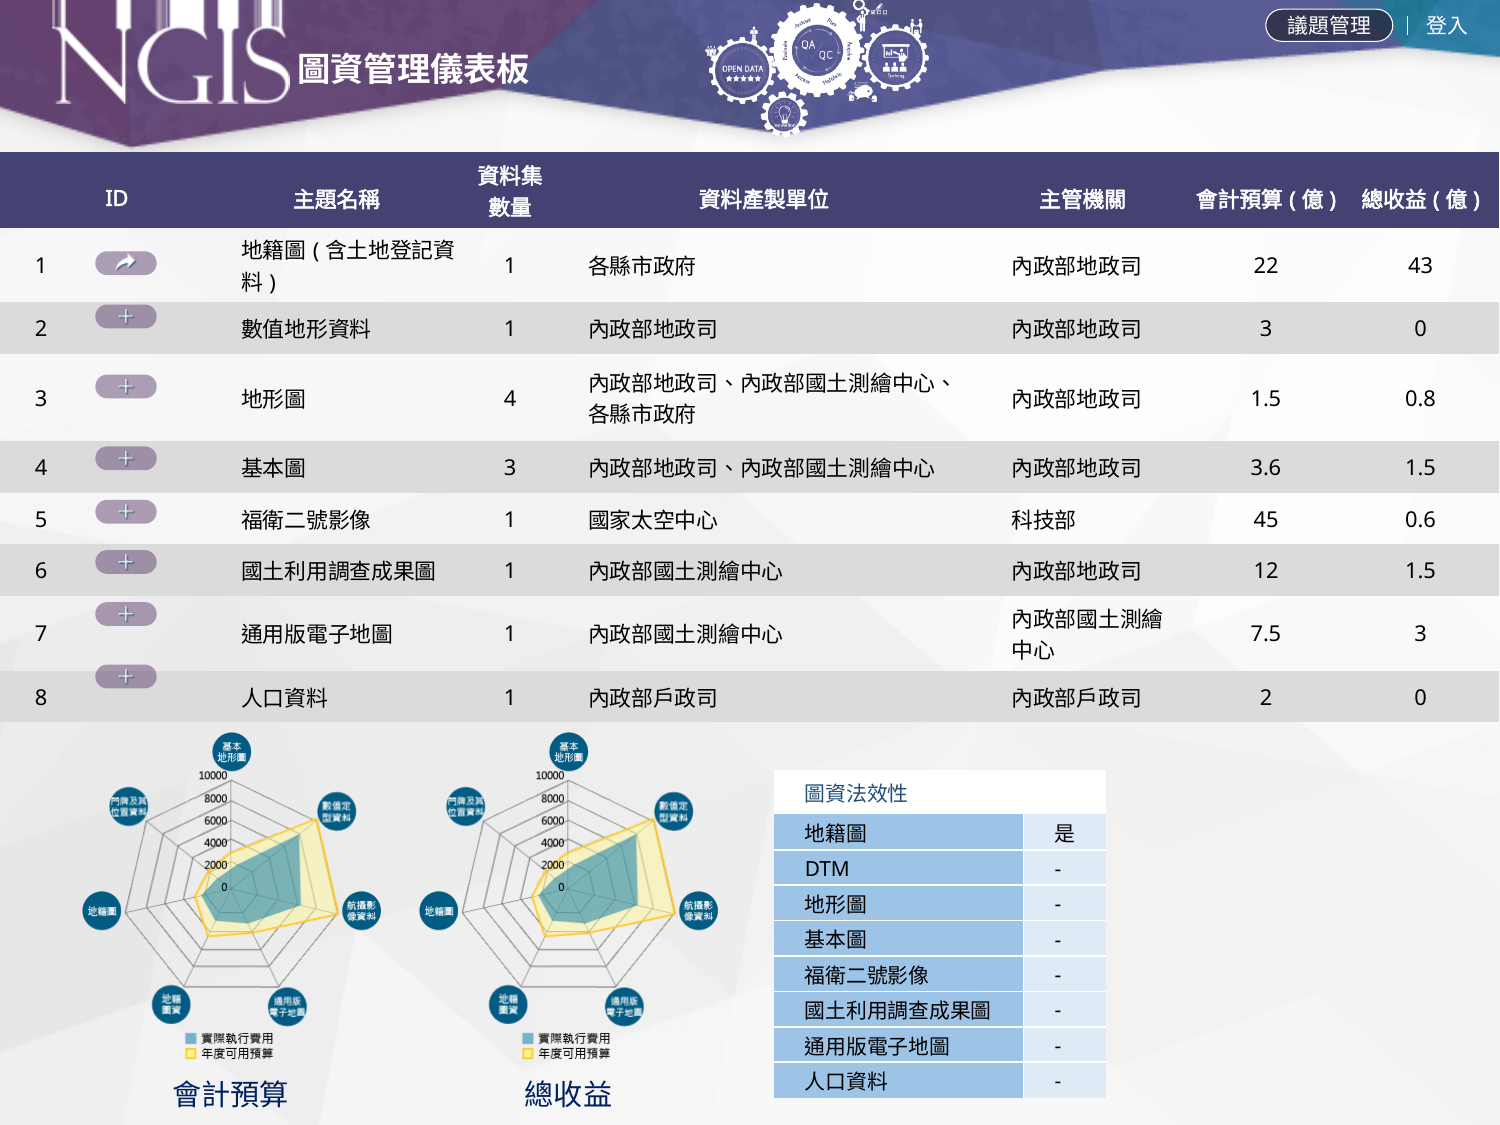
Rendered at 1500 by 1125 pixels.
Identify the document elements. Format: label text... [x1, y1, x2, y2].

table_cell 12 [1190, 544, 1342, 596]
table_cell 內政部國土測繪中心 [552, 596, 976, 671]
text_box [95, 446, 157, 471]
table_cell 1 [468, 302, 552, 354]
table_cell 地形圖 [774, 886, 1023, 920]
table_cell 1 [0, 228, 205, 302]
table_cell 1.5 [1190, 354, 1342, 441]
table_cell 0 [1342, 302, 1499, 354]
table_header 總收益(億) [1342, 152, 1499, 228]
table_header 主題名稱 [205, 152, 468, 228]
table_header 資料集數量 [468, 152, 552, 228]
table_cell 人口資料 [774, 1063, 1023, 1098]
table_cell 內政部國土測繪中心 [552, 544, 976, 596]
table_cell - [1024, 921, 1106, 955]
table_cell 1 [468, 544, 552, 596]
table_cell - [1024, 992, 1106, 1026]
table_cell - [1024, 957, 1106, 991]
table_cell 3 [468, 441, 552, 493]
table_header 主管機關 [976, 152, 1190, 228]
picture [0, 0, 1500, 1125]
table_cell 內政部地政司、內政部國土測繪中心、各縣市政府 [552, 354, 976, 441]
table_cell 通用版電子地圖 [774, 1028, 1023, 1061]
table_cell 基本圖 [205, 441, 468, 493]
table_cell 國家太空中心 [552, 493, 976, 544]
table_cell 內政部地政司 [552, 302, 976, 354]
text_box 登入 [1411, 5, 1483, 45]
table_cell 1 [468, 493, 552, 544]
table_cell DTM [774, 851, 1023, 884]
table_cell 地籍圖 [774, 814, 1023, 849]
table_cell 6 [0, 544, 205, 596]
table_cell 45 [1190, 493, 1342, 544]
table_cell 國土利用調查成果圖 [205, 544, 468, 596]
table_cell 7.5 [1190, 596, 1342, 671]
table_cell 1.5 [1342, 544, 1499, 596]
table_cell 內政部地政司 [976, 544, 1190, 596]
table_cell 3 [1190, 302, 1342, 354]
table_cell 各縣市政府 [552, 228, 976, 302]
table_cell 2 [1190, 671, 1342, 722]
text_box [95, 251, 157, 276]
table_cell 地形圖 [205, 354, 468, 441]
table_cell 內政部戶政司 [552, 671, 976, 722]
table_cell 1 [468, 228, 552, 302]
table_cell 福衛二號影像 [774, 957, 1023, 991]
table_cell - [1024, 851, 1106, 884]
table_cell 22 [1190, 228, 1342, 302]
table_header ID [0, 152, 205, 228]
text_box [95, 374, 157, 399]
table_cell 0 [1342, 671, 1499, 722]
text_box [95, 664, 157, 689]
table_cell 0.8 [1342, 354, 1499, 441]
text_box 會計預算 [157, 1069, 305, 1119]
table_cell 8 [0, 671, 205, 722]
table_header 會計預算(億) [1190, 152, 1342, 228]
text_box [95, 304, 157, 329]
table_cell 內政部地政司 [976, 441, 1190, 493]
table_cell 1 [468, 671, 552, 722]
table_cell 國土利用調查成果圖 [774, 992, 1023, 1026]
table_cell 內政部地政司 [976, 302, 1190, 354]
table_cell 3 [0, 354, 205, 441]
table_header 圖資法效性 [774, 770, 1106, 814]
table_cell 人口資料 [205, 671, 468, 722]
table_cell 內政部地政司 [976, 354, 1190, 441]
table_cell 4 [468, 354, 552, 441]
table_cell 內政部地政司、內政部國土測繪中心 [552, 441, 976, 493]
table_cell 7 [0, 596, 205, 671]
table_cell 1 [468, 596, 552, 671]
table_cell 3.6 [1190, 441, 1342, 493]
table_cell 1.5 [1342, 441, 1499, 493]
table_cell 地籍圖(含土地登記資料) [205, 228, 468, 302]
table_cell 5 [0, 493, 205, 544]
table_cell 是 [1024, 814, 1106, 849]
table_cell 福衛二號影像 [205, 493, 468, 544]
table_cell - [1024, 886, 1106, 920]
table_cell 內政部戶政司 [976, 671, 1190, 722]
table_cell - [1024, 1063, 1106, 1098]
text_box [95, 499, 157, 524]
table_cell 數值地形資料 [205, 302, 468, 354]
table_cell 科技部 [976, 493, 1190, 544]
text_box 總收益 [509, 1069, 628, 1119]
table_cell 內政部地政司 [976, 228, 1190, 302]
table_cell 4 [0, 441, 205, 493]
text_box 議題管理 [1264, 8, 1394, 43]
table_cell - [1024, 1028, 1106, 1061]
table_cell 3 [1342, 596, 1499, 671]
table_cell 內政部國土測繪中心 [976, 596, 1190, 671]
table_cell 0.6 [1342, 493, 1499, 544]
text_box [95, 602, 157, 626]
table_cell 2 [0, 302, 205, 354]
table_cell 基本圖 [774, 921, 1023, 955]
table_cell 43 [1342, 228, 1499, 302]
table_header 資料產製單位 [552, 152, 976, 228]
table_cell 通用版電子地圖 [205, 596, 468, 671]
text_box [95, 550, 157, 574]
